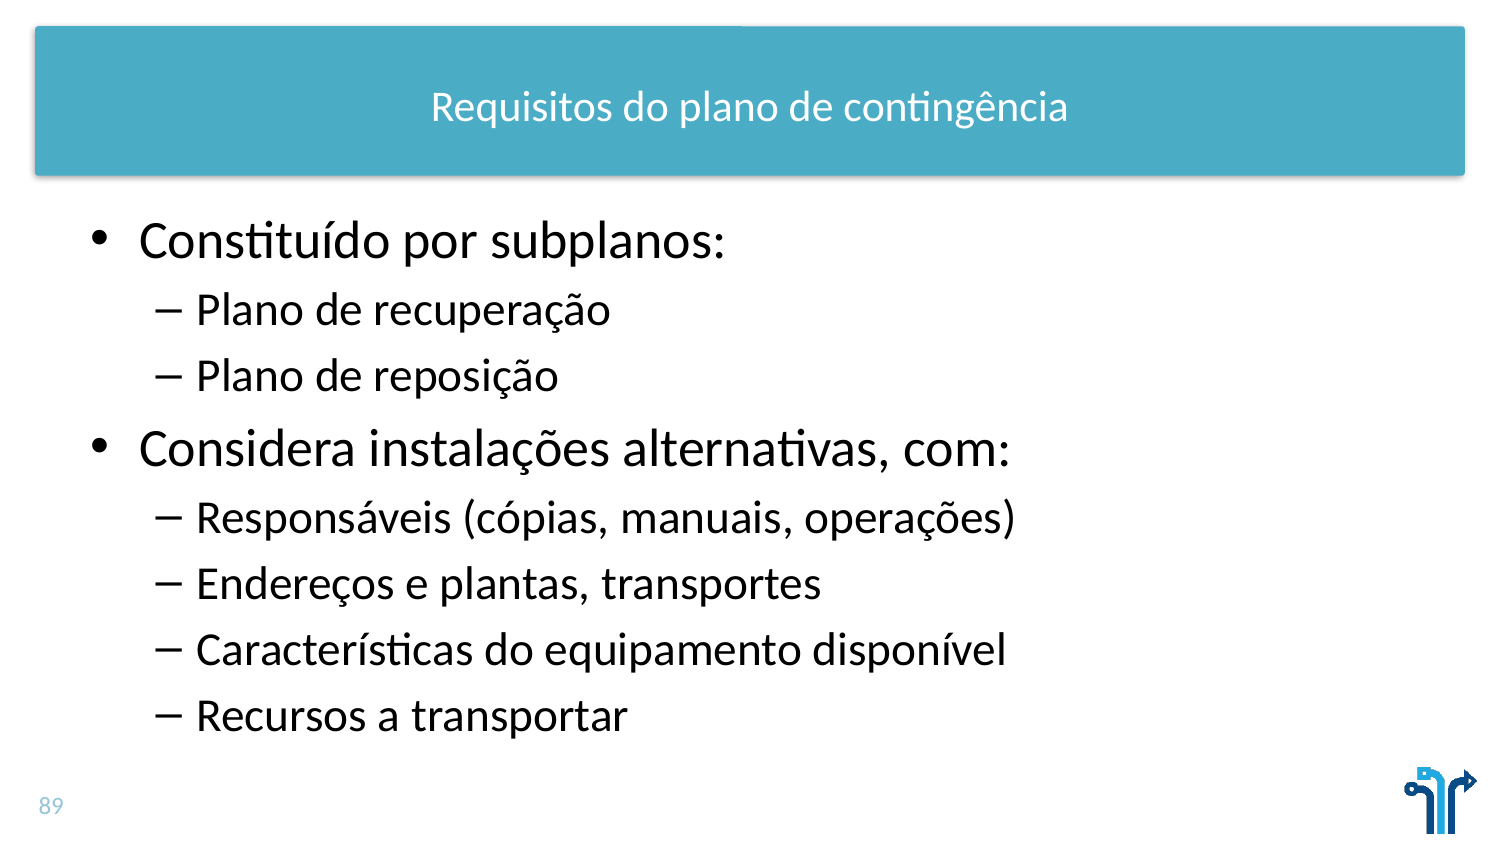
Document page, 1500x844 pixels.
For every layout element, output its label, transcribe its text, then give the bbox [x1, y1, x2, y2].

title Requisitos do plano de contingência [75, 33, 1425, 175]
slide_number 89 [23, 782, 188, 828]
picture [1401, 763, 1483, 836]
list Constituído por subplanos: Plano de recuperação Plano de reposição Considera instalações alternativas, com: Responsáveis (cópias, manuais, operações) Endereços e plantas, transportes Características do equipamento disponível Recursos a transportar [75, 196, 1425, 754]
